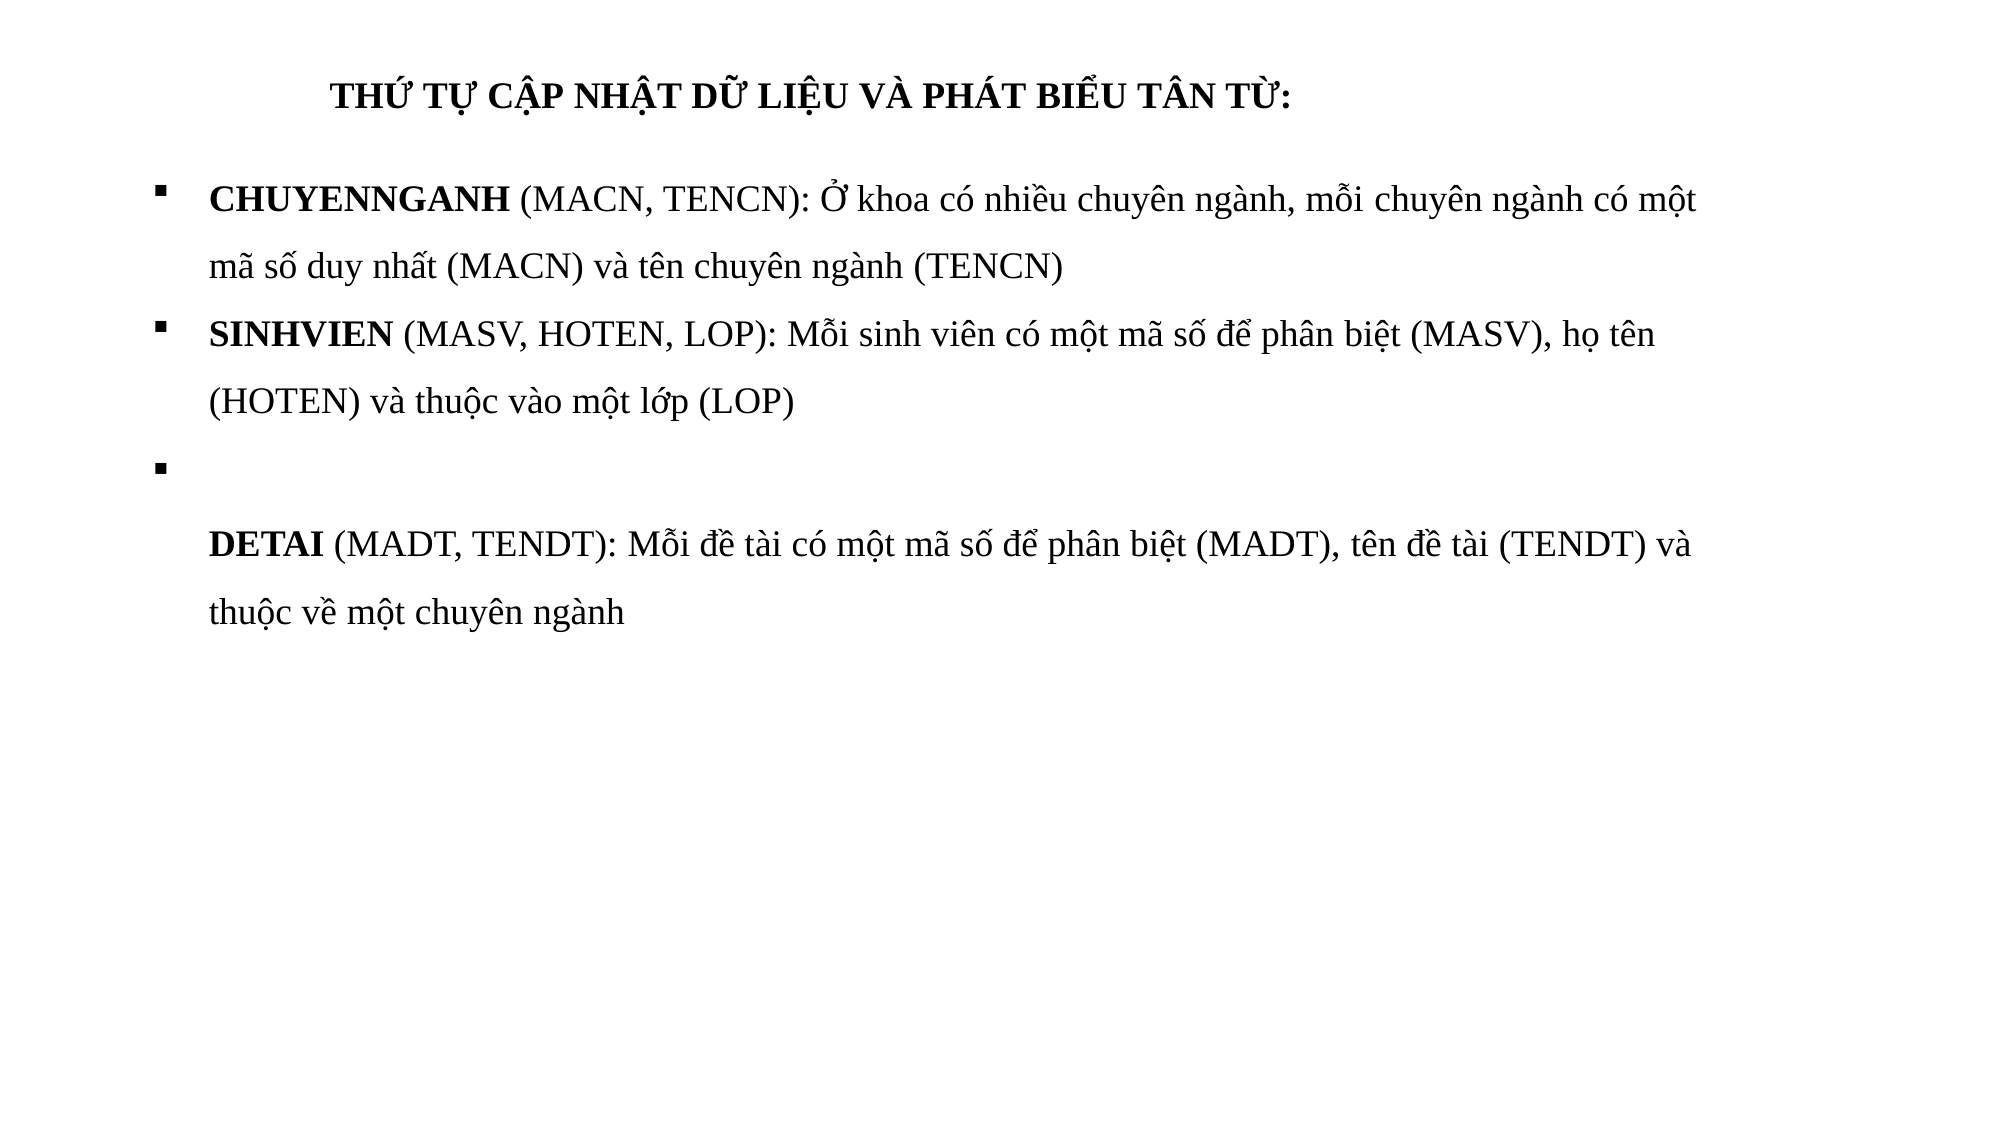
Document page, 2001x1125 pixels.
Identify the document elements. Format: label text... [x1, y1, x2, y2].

title THỨ TỰ CẬP NHẬT DỮ LIỆU VÀ PHÁT BIỂU TÂN TỪ: [137, 59, 1863, 143]
list CHUYENNGANH (MACN, TENCN): Ở khoa có nhiều chuyên ngành, mỗi chuyên ngành có một mã số duy nhất (MACN) và tên chuyên ngành (TENCN) SINHVIEN (MASV, HOTEN, LOP): Mỗi sinh viên có một mã số để phân biệt (MASV), họ tên (HOTEN) và thuộc vào một lớp (LOP) DETAI (MADT, TENDT): Mỗi đề tài có một mã số để phân biệt (MADT), tên đề tài (TENDT) và thuộc về một chuyên ngành [137, 143, 1863, 1014]
